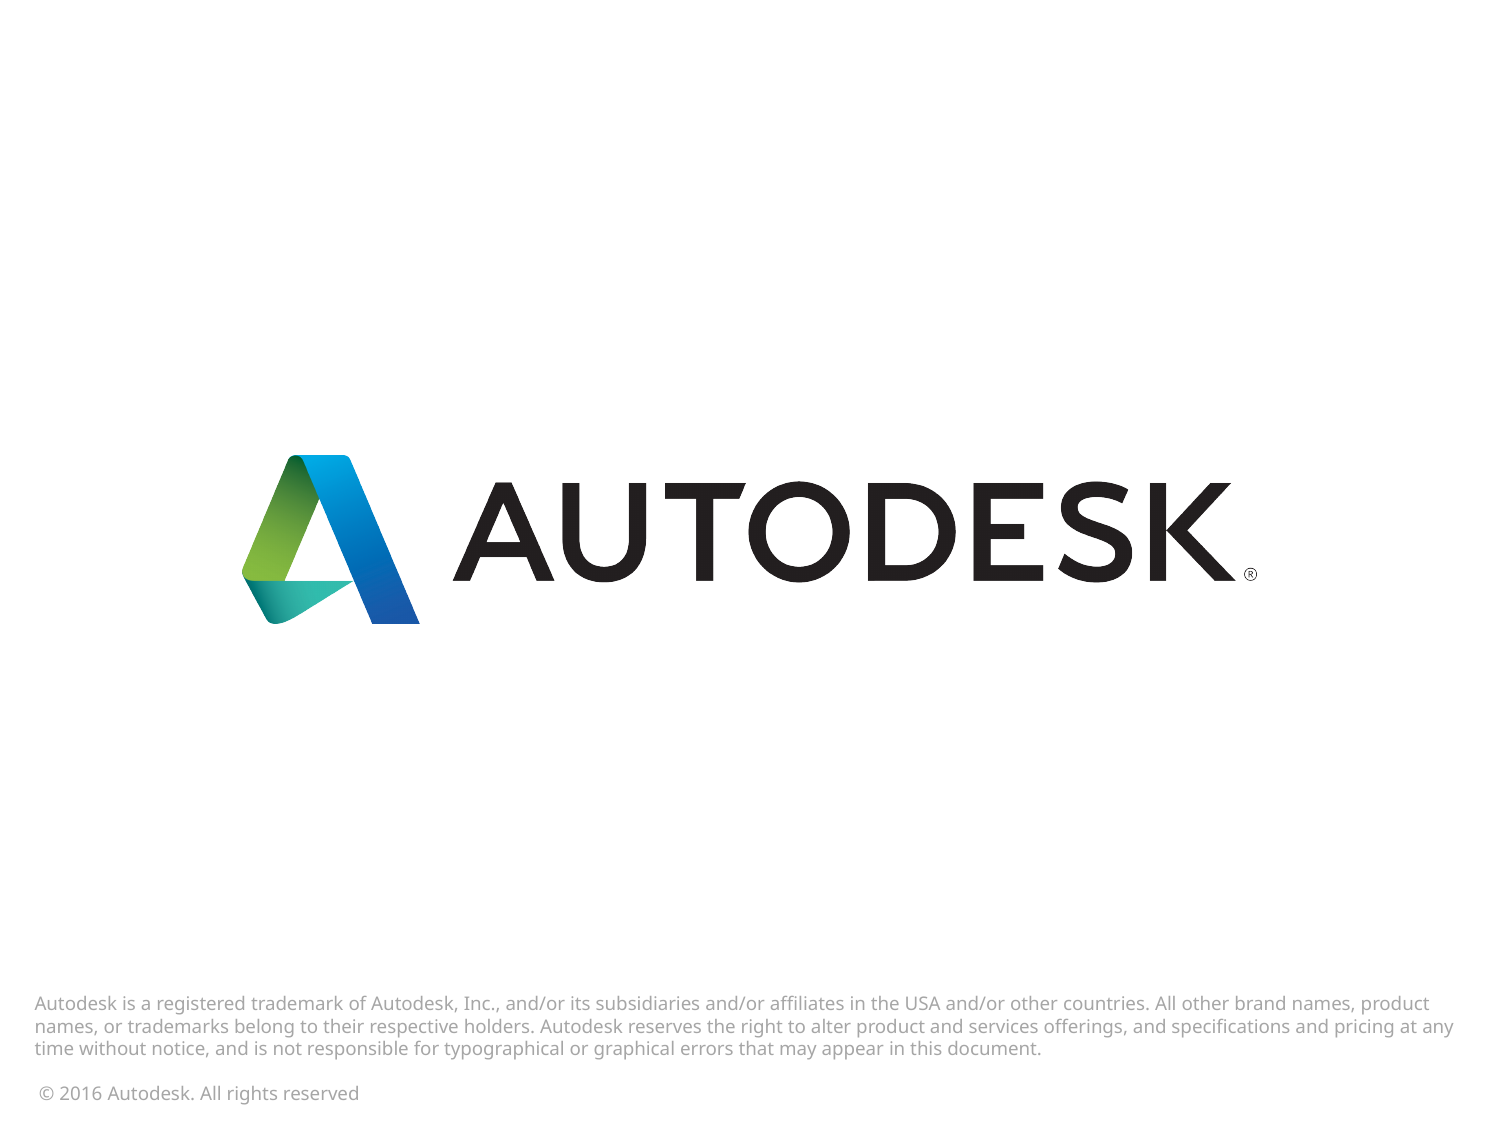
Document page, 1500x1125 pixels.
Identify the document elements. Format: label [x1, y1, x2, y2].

picture [242, 455, 1257, 624]
